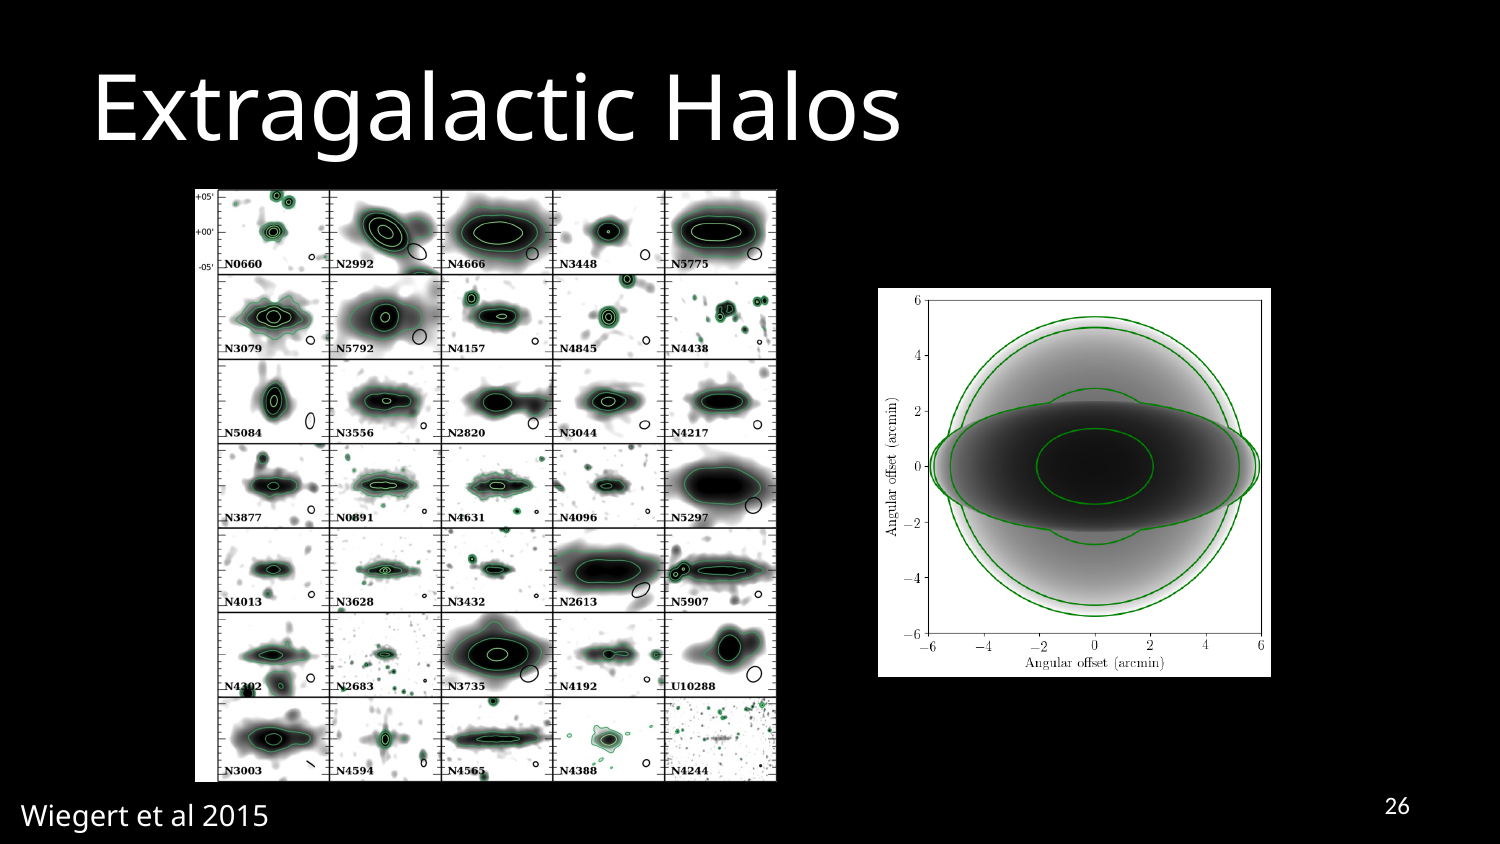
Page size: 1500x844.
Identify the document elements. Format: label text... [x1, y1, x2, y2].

slide_number 26 [1074, 782, 1425, 827]
text_box Wiegert et al 2015 [0, 788, 290, 842]
picture [194, 188, 777, 783]
picture [878, 287, 1272, 677]
title Extragalactic Halos [75, 33, 1425, 175]
